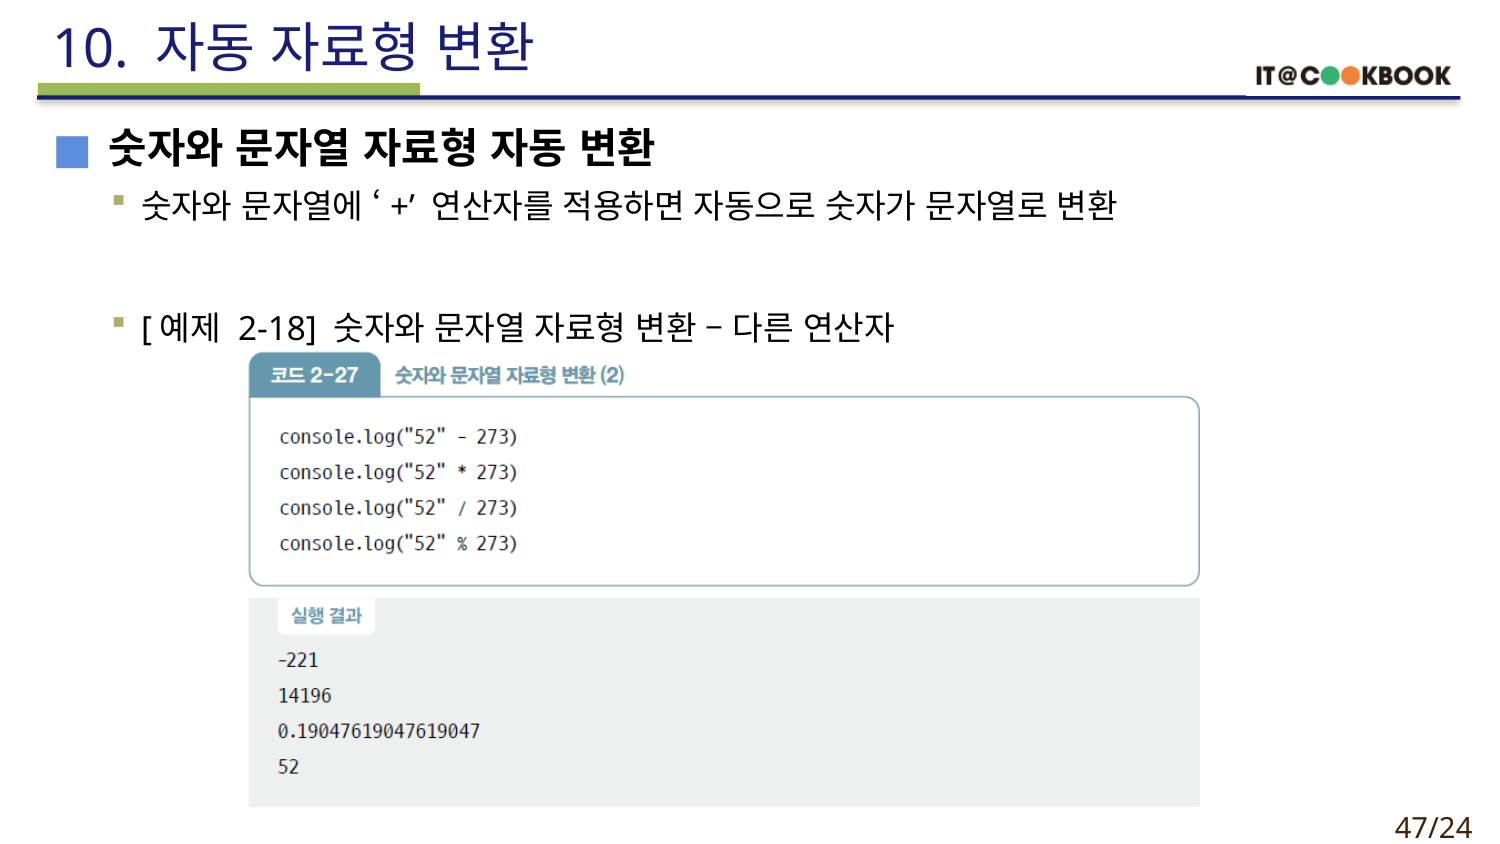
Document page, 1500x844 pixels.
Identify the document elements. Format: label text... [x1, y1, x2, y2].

list 숫자와 문자열 자료형 자동 변환 숫자와 문자열에 ‘+’ 연산자를 적용하면 자동으로 숫자가 문자열로 변환 [예제 2-18] 숫자와 문자열 자료형 변환 – 다른 연산자 [37, 114, 1463, 818]
picture [1246, 57, 1463, 96]
picture [241, 347, 1211, 817]
title 10. 자동 자료형 변환 [37, 10, 1278, 82]
